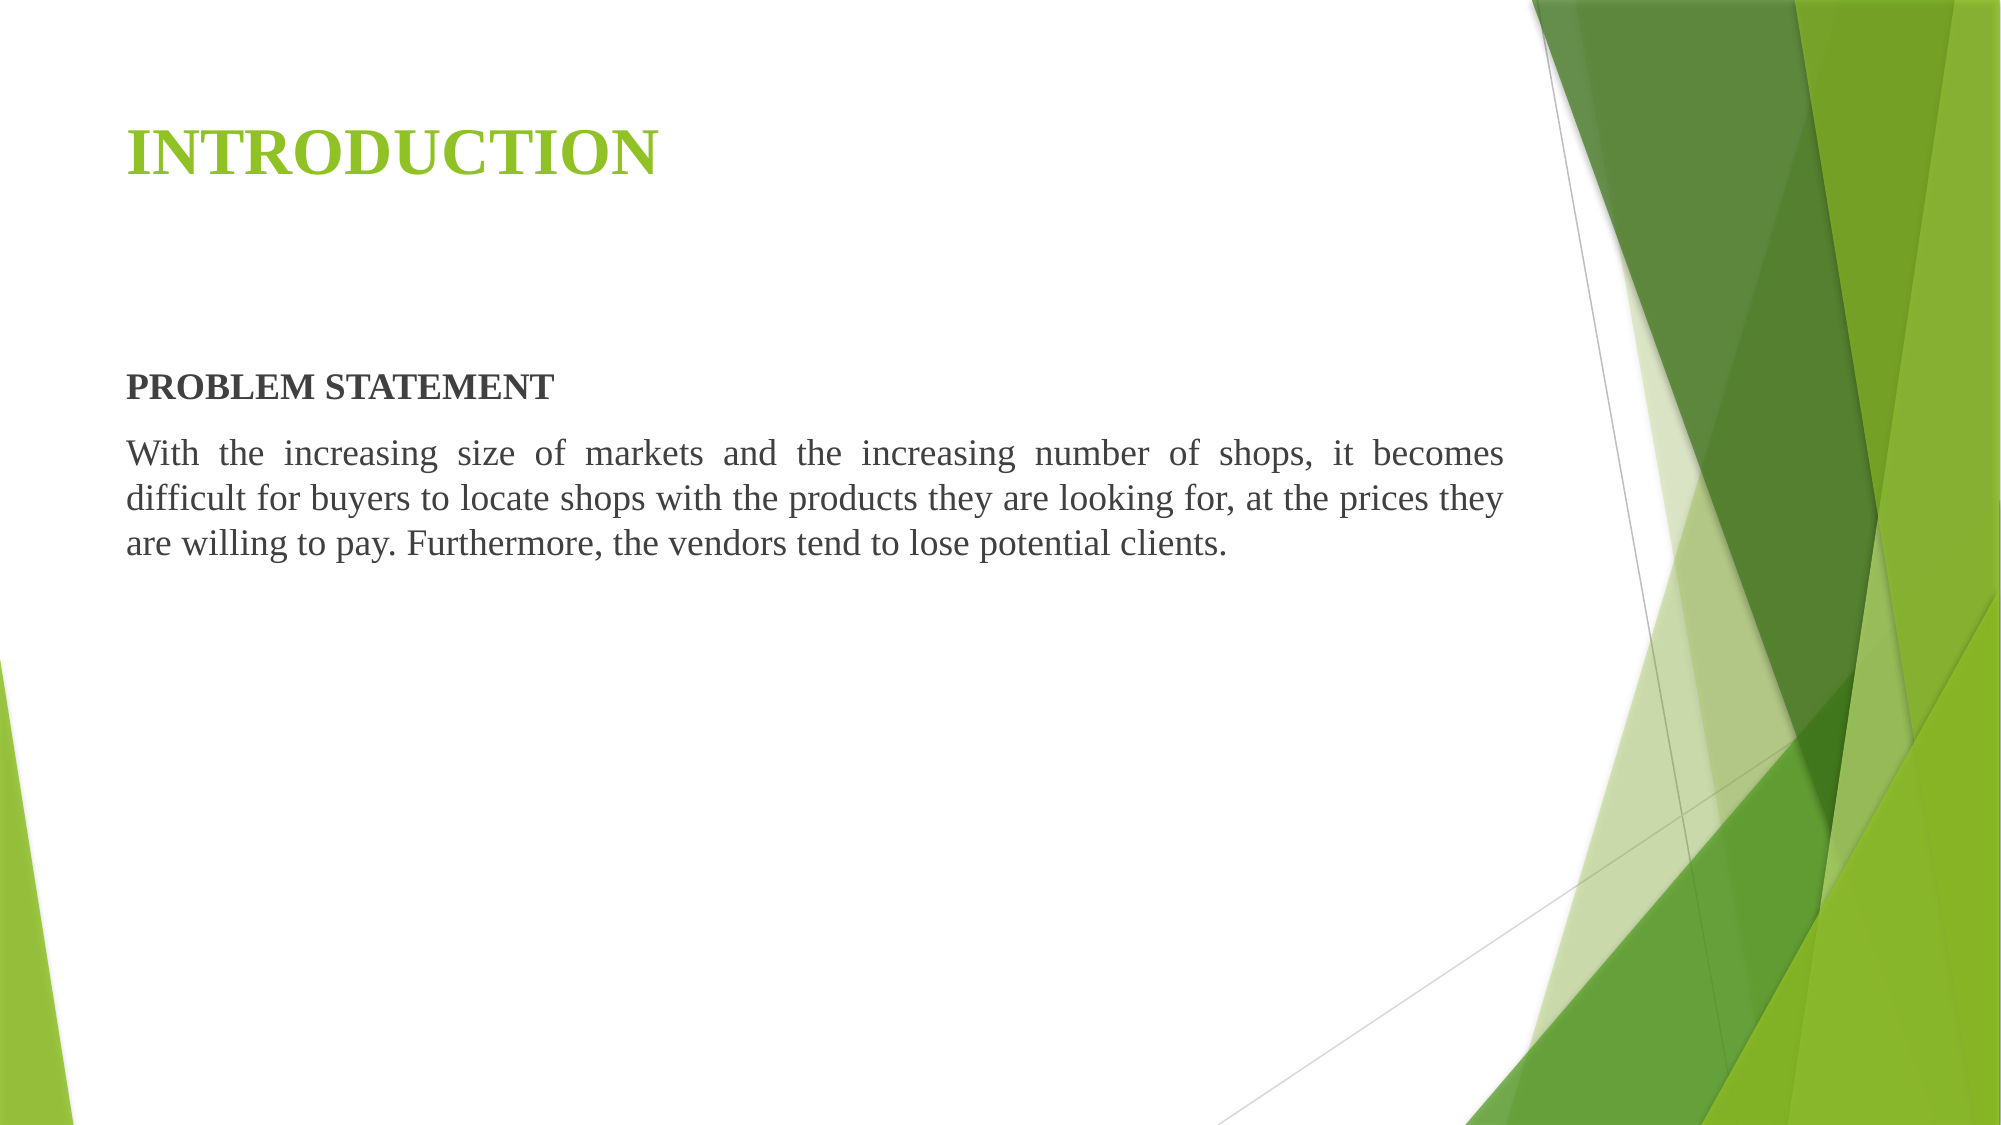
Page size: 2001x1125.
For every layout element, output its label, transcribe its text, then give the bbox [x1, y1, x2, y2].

title INTRODUCTION [111, 99, 1522, 317]
list PROBLEM STATEMENT With the increasing size of markets and the increasing number of shops, it becomes difficult for buyers to locate shops with the products they are looking for, at the prices they are willing to pay. Furthermore, the vendors tend to lose potential clients. [111, 354, 1522, 992]
